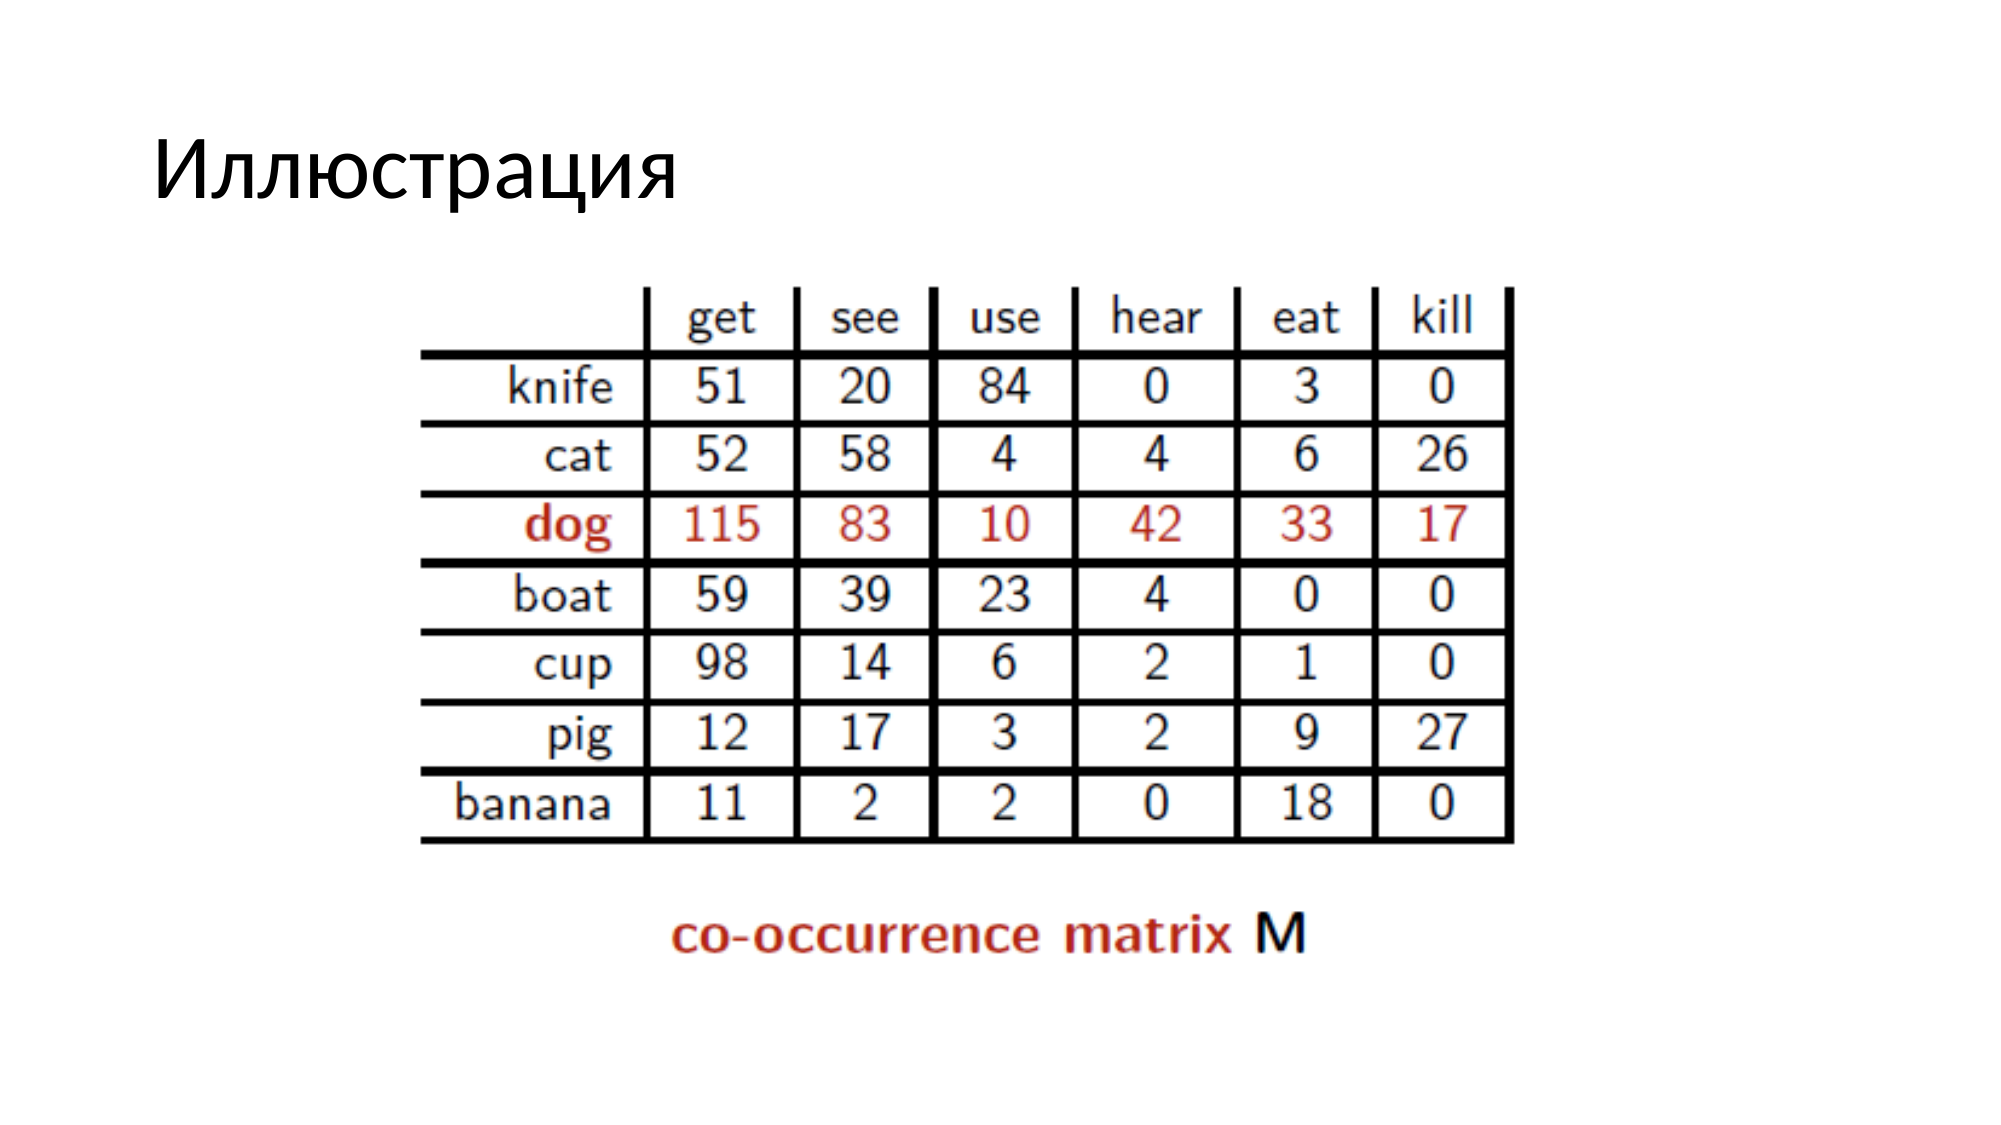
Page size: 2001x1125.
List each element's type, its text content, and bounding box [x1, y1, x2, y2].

picture [389, 249, 1561, 1037]
title Иллюстрация [137, 59, 1863, 278]
